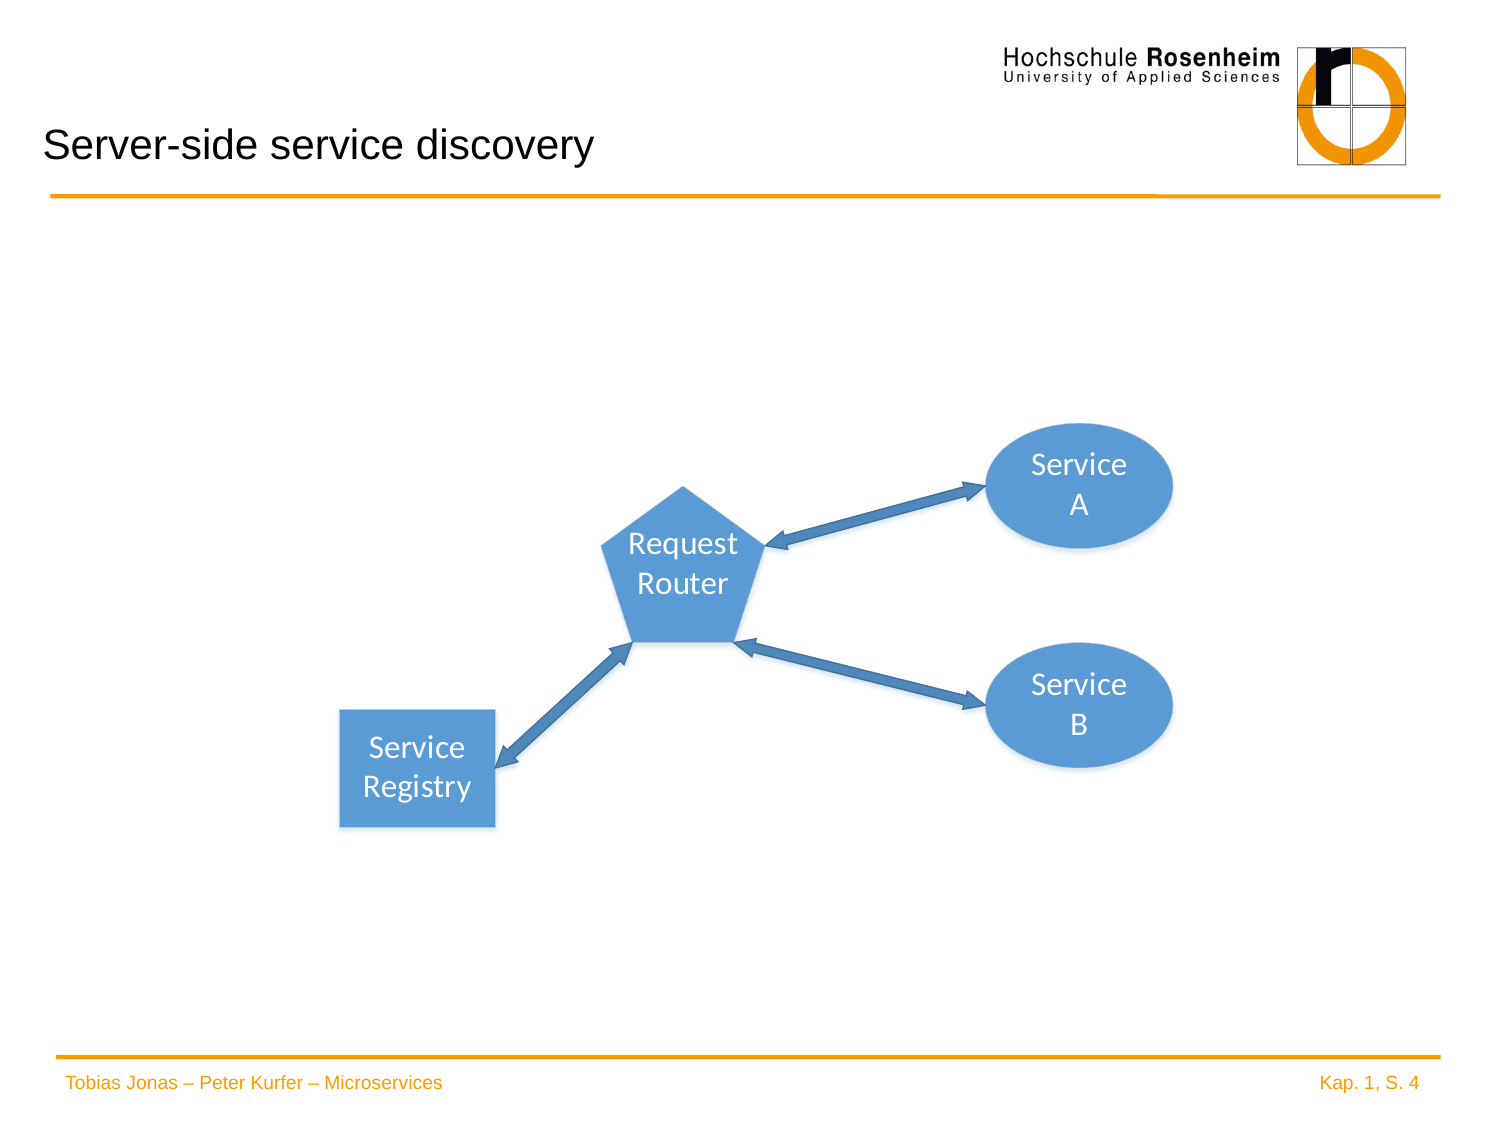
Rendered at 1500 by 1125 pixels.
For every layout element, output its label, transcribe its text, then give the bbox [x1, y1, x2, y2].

picture [1003, 45, 1407, 167]
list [331, 418, 1181, 837]
title Server-side service discovery [42, 41, 987, 168]
